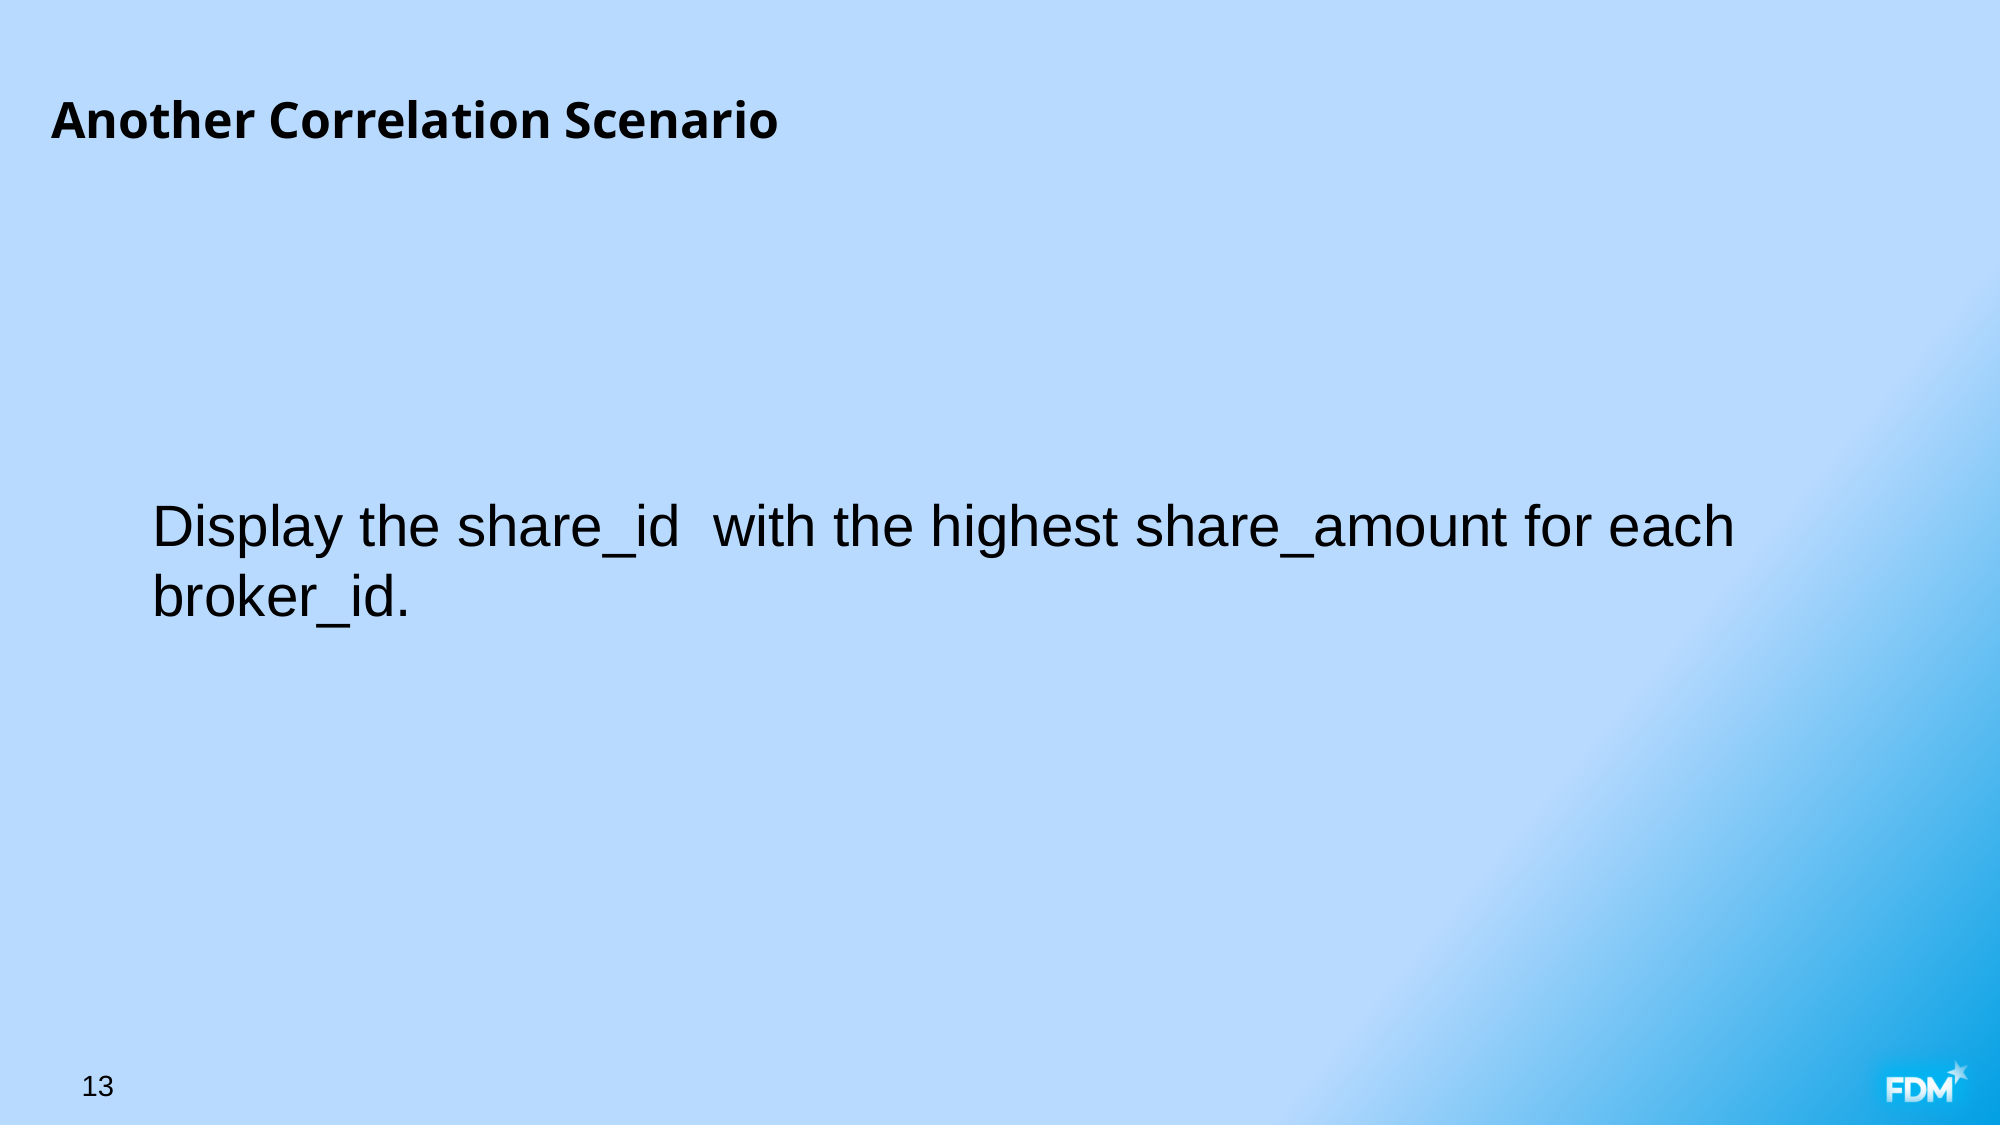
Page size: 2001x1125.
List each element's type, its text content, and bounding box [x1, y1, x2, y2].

text_box Display the share_id with the highest share_amount for each broker_id. [137, 480, 1839, 635]
text_box Another Correlation Scenario [39, 76, 1879, 159]
slide_number 13 [66, 1060, 534, 1110]
picture [1858, 1029, 2000, 1125]
